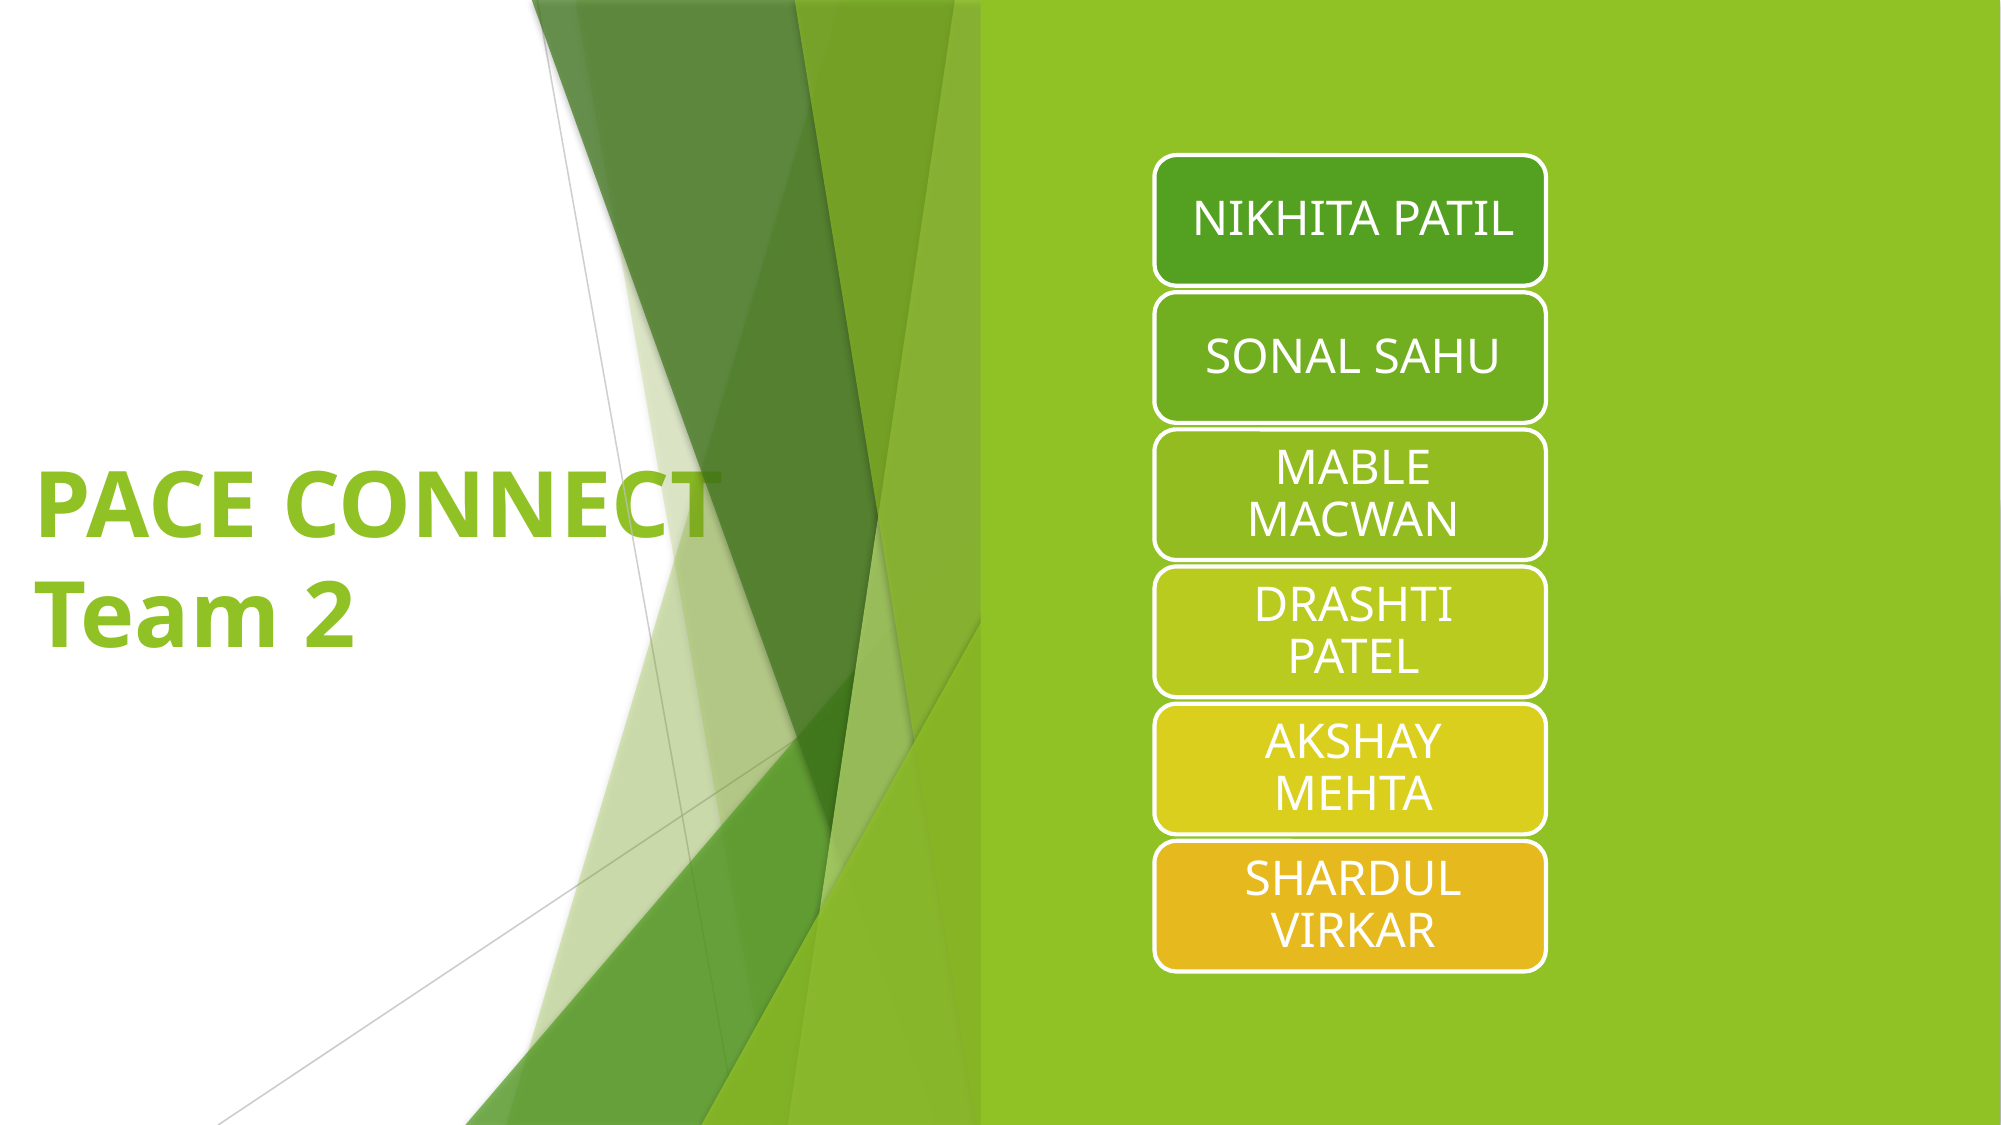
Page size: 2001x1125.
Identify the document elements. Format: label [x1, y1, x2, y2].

text_box [217, 0, 1001, 1125]
text_box [805, 154, 1895, 973]
text_box [0, 0, 214, 1125]
text_box [1003, 0, 2000, 1125]
